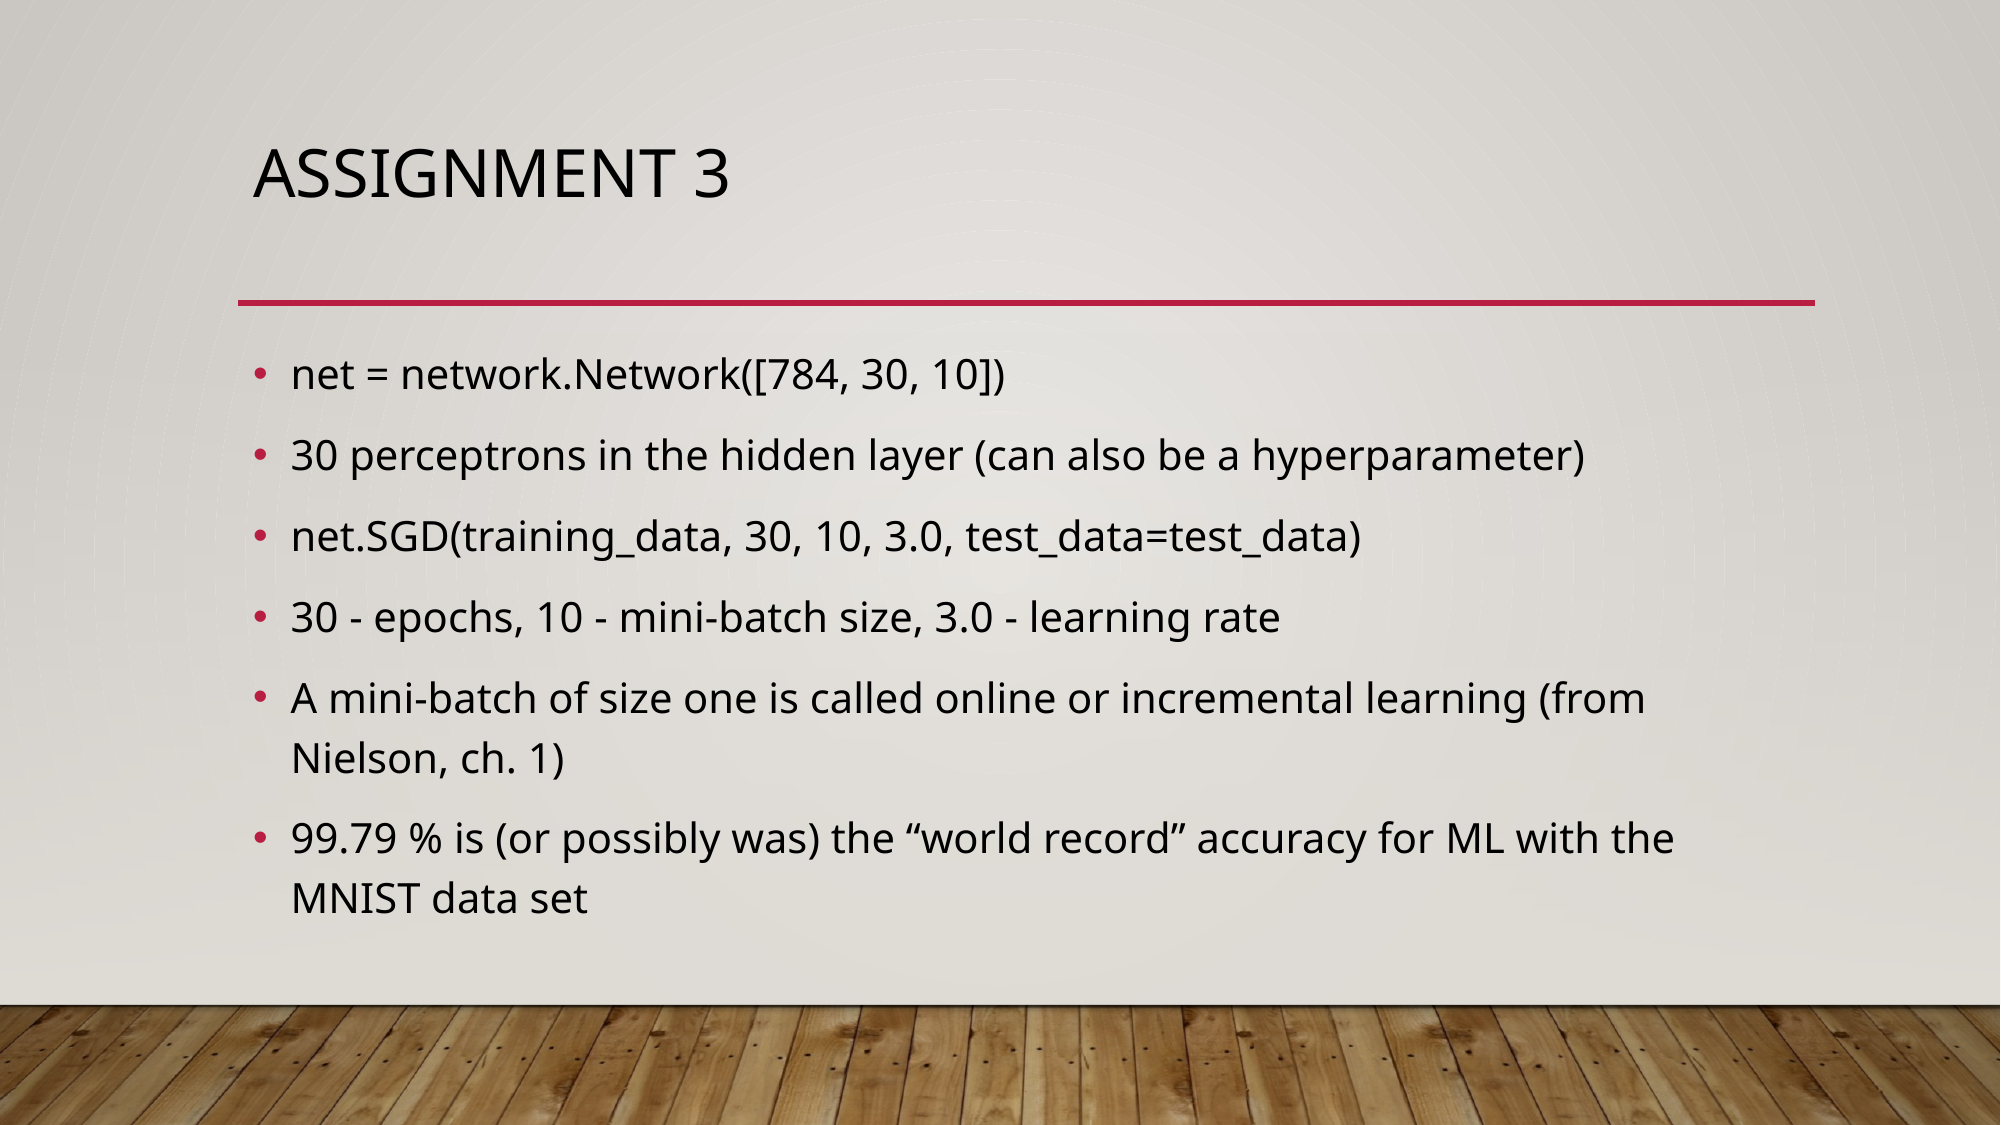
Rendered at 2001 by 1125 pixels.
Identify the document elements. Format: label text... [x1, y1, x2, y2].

list net = network.Network([784, 30, 10]) 30 perceptrons in the hidden layer (can also be a hyperparameter) net.SGD(training_data, 30, 10, 3.0, test_data=test_data) 30 - epochs, 10 - mini-batch size, 3.0 - learning rate A mini-batch of size one is called online or incremental learning (from Nielson, ch. 1) 99.79 % is (or possibly was) the “world record” accuracy for ML with the MNIST data set [238, 330, 1814, 897]
title Assignment 3 [238, 131, 1814, 305]
picture [0, 1005, 2000, 1125]
